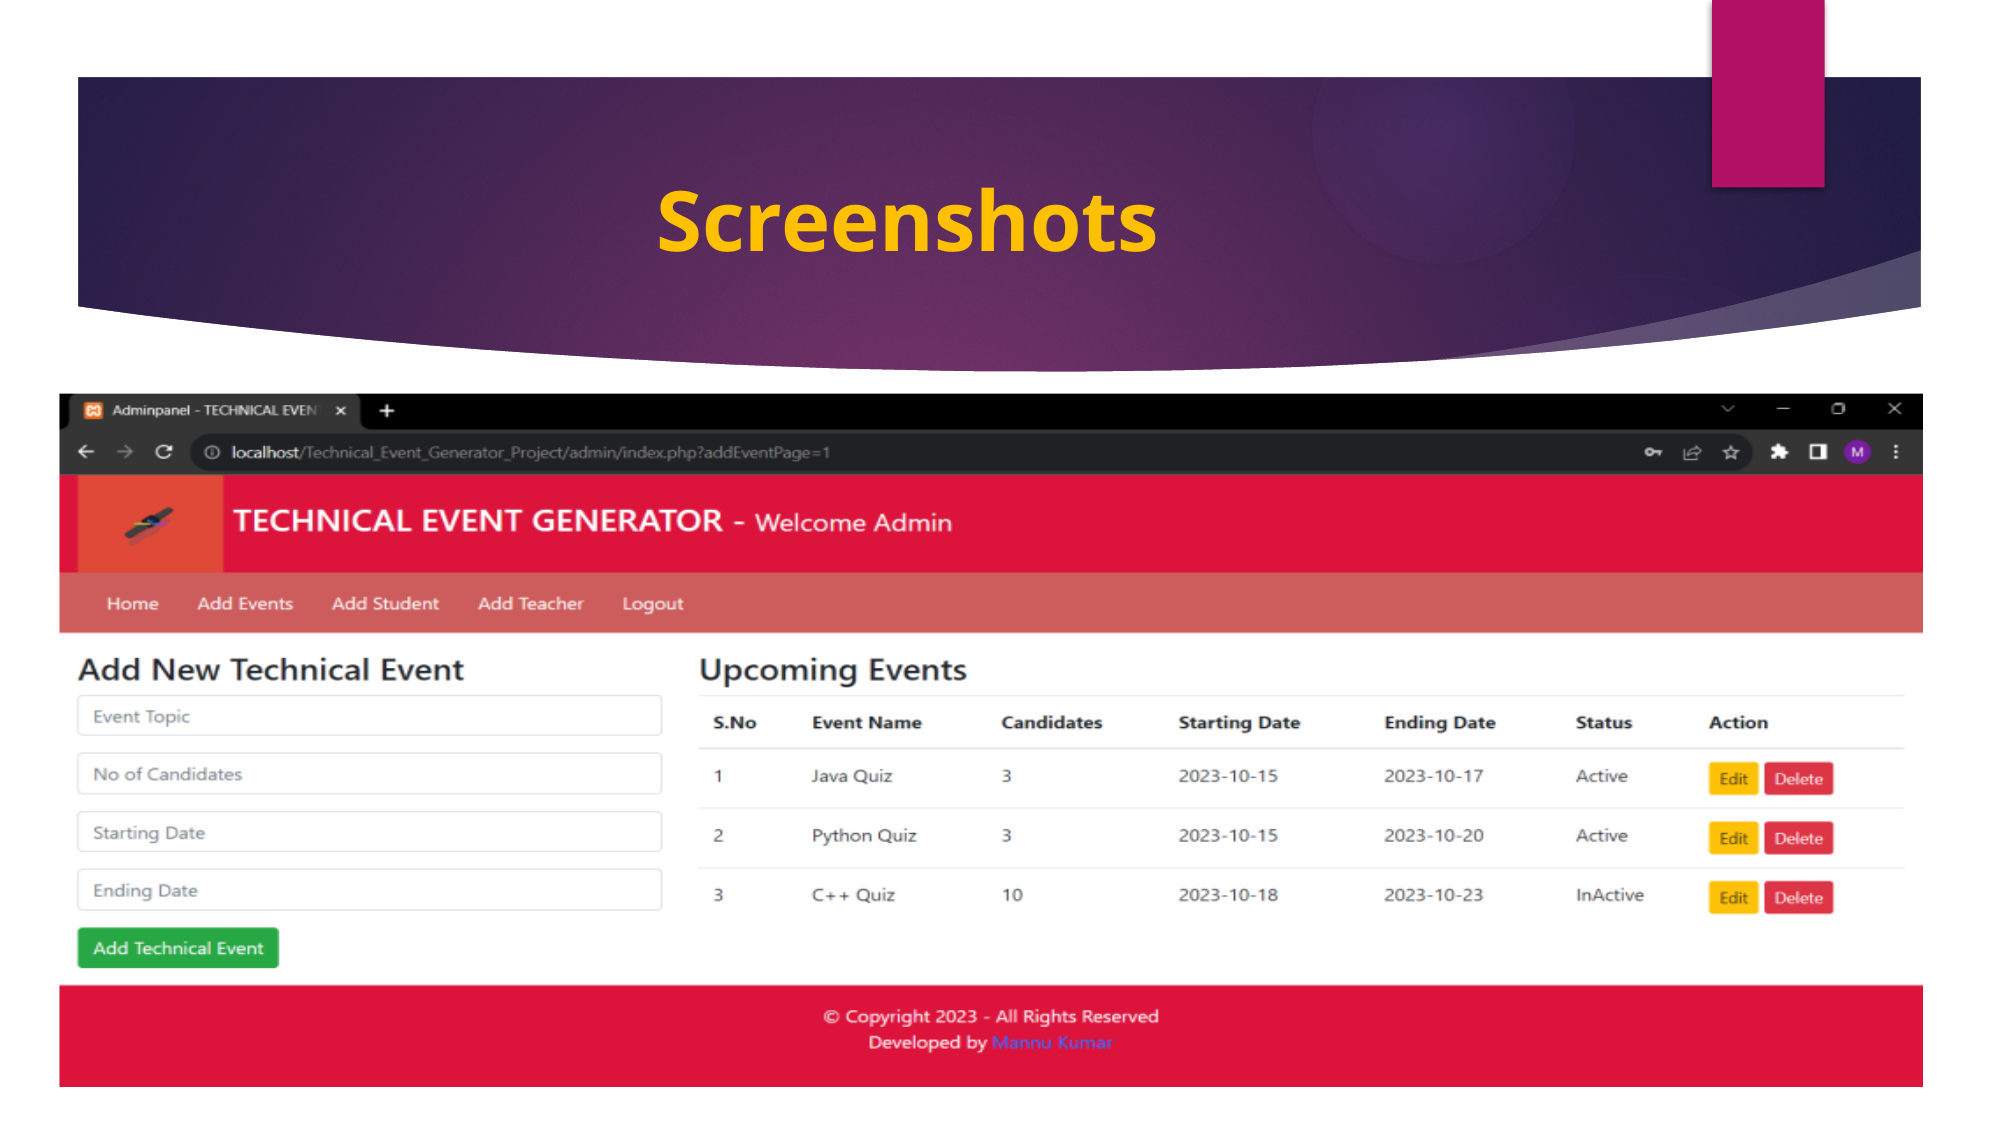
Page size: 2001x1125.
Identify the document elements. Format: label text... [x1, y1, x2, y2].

title Screenshots [189, 159, 1627, 276]
picture [50, 390, 1924, 1087]
